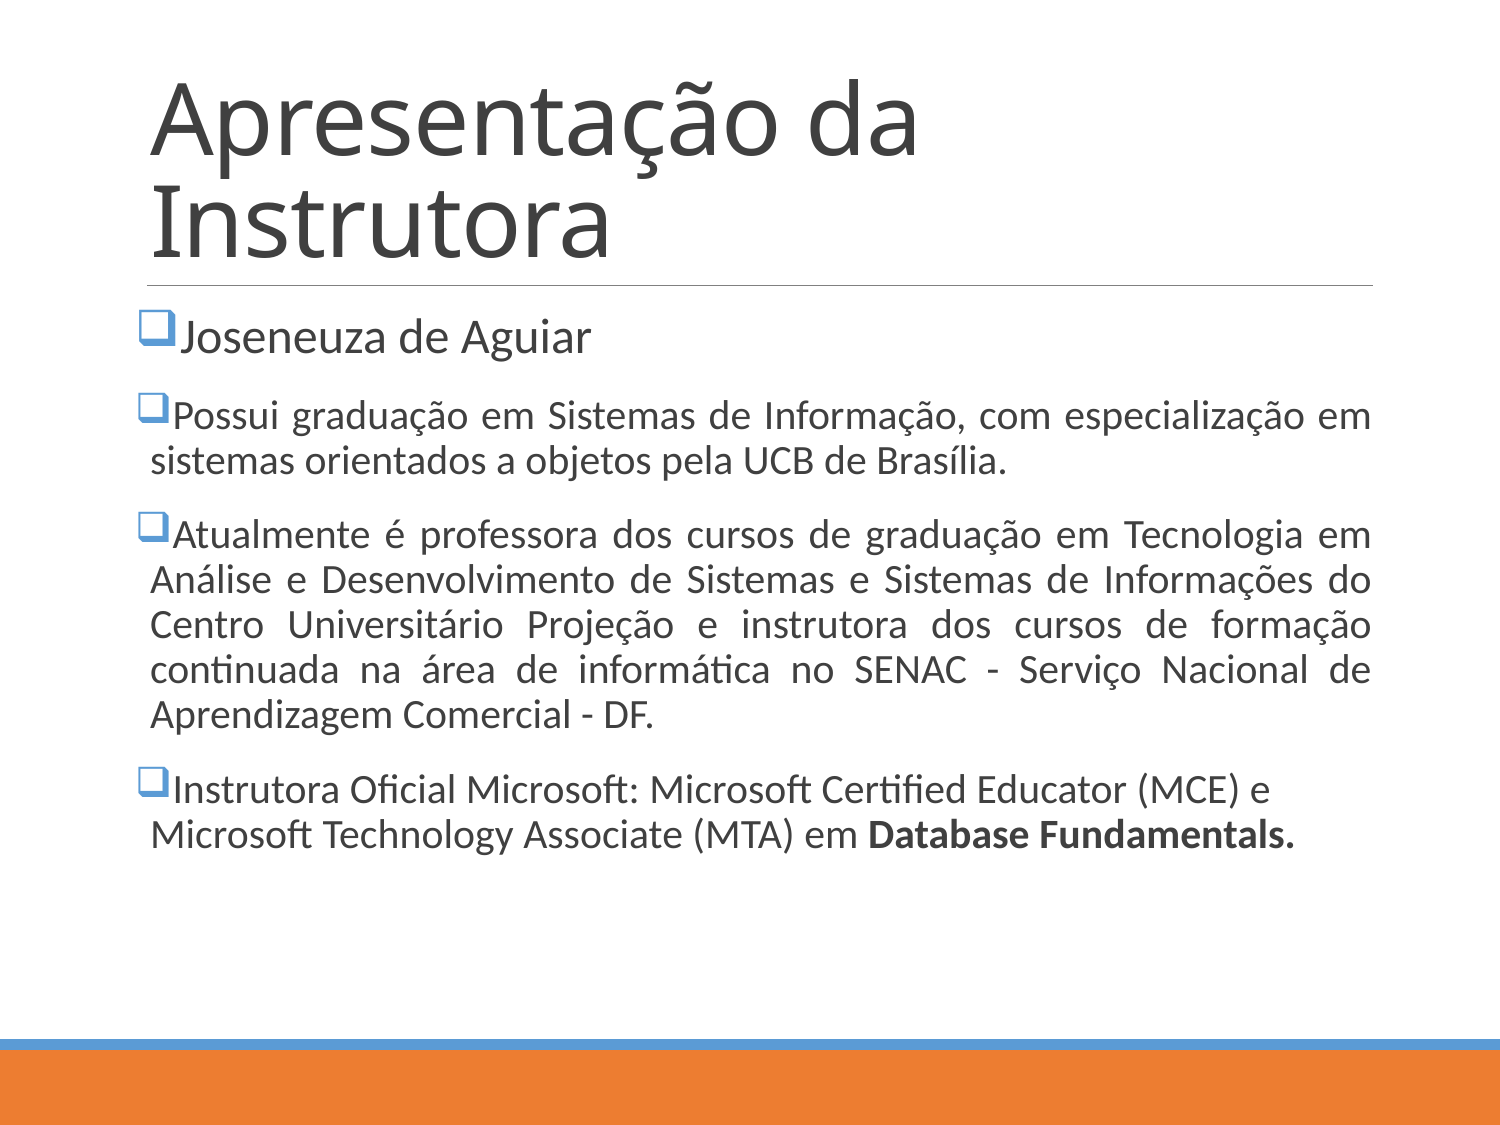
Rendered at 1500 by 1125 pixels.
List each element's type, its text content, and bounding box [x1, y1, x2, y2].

list Joseneuza de Aguiar Possui graduação em Sistemas de Informação, com especialização em sistemas orientados a objetos pela UCB de Brasília. Atualmente é professora dos cursos de graduação em Tecnologia em Análise e Desenvolvimento de Sistemas e Sistemas de Informações do Centro Universitário Projeção e instrutora dos cursos de formação continuada na área de informática no SENAC - Serviço Nacional de Aprendizagem Comercial - DF. Instrutora Oficial Microsoft: Microsoft Certified Educator (MCE) e Microsoft Technology Associate (MTA) em Database Fundamentals. [135, 302, 1373, 963]
title Apresentação da Instrutora [135, 47, 1373, 285]
